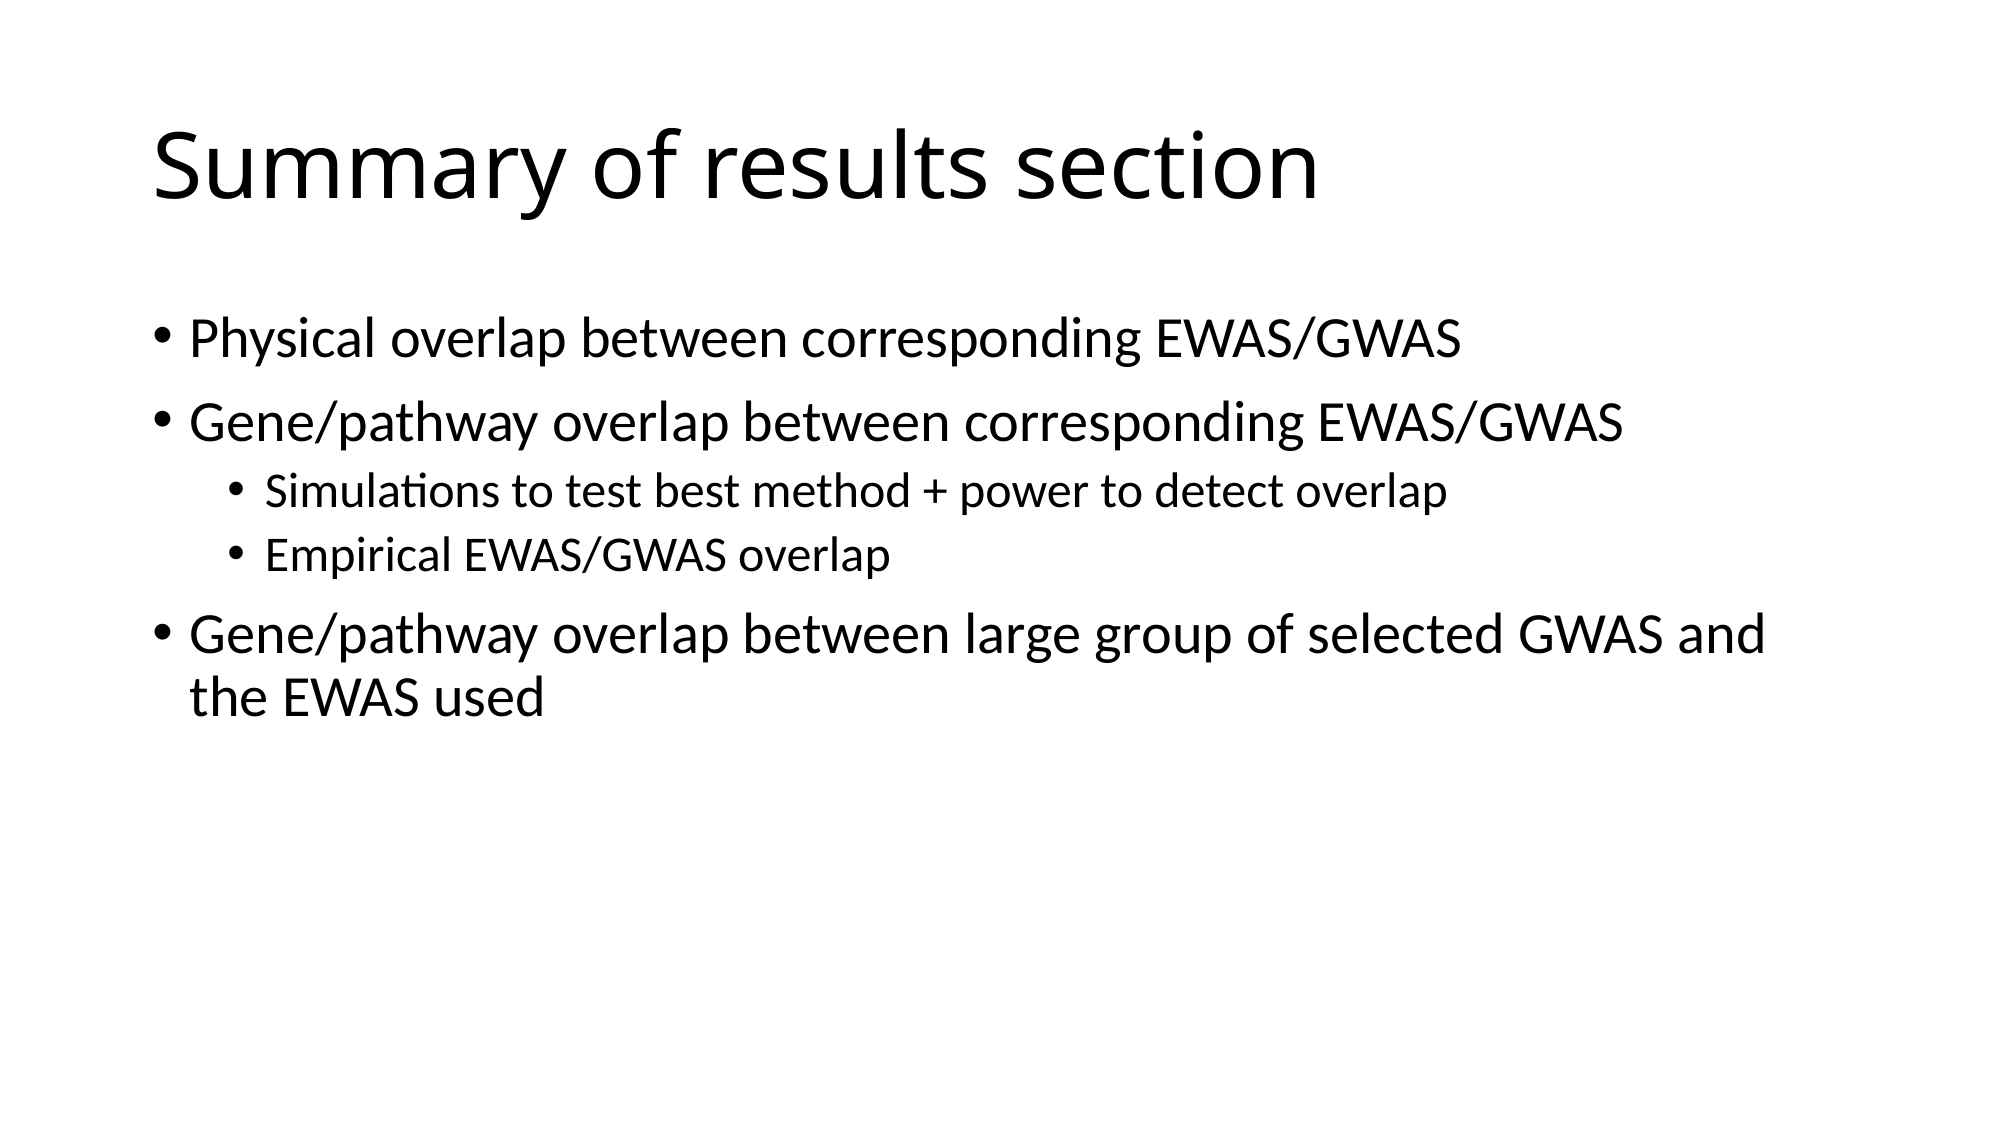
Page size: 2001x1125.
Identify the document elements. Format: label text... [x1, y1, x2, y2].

list Physical overlap between corresponding EWAS/GWAS Gene/pathway overlap between corresponding EWAS/GWAS Simulations to test best method + power to detect overlap Empirical EWAS/GWAS overlap Gene/pathway overlap between large group of selected GWAS and the EWAS used [137, 299, 1863, 1014]
title Summary of results section [137, 59, 1863, 278]
